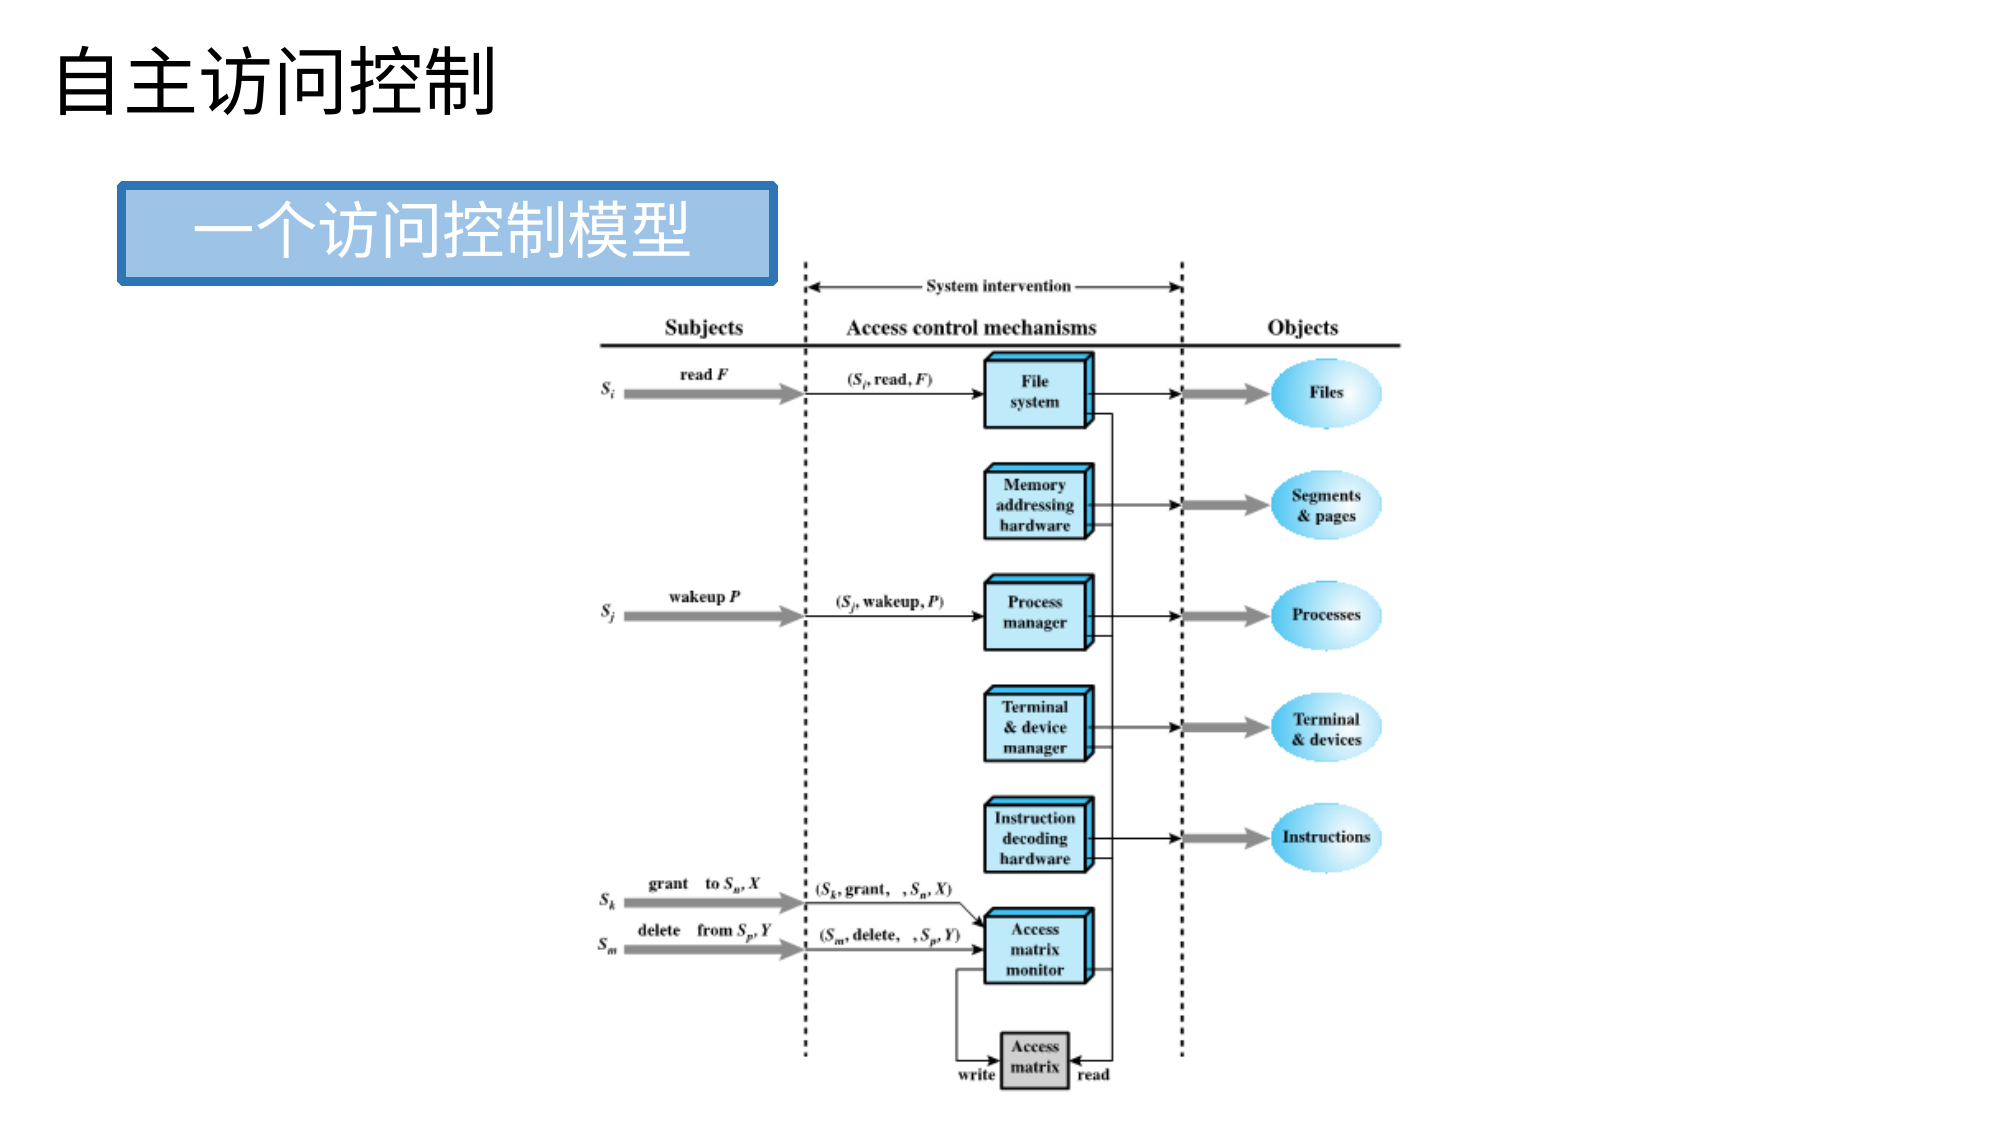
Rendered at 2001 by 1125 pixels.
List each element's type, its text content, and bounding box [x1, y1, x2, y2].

text_box 自主访问控制 [31, 0, 919, 160]
picture [590, 260, 1410, 1108]
text_box 一个访问控制模型 [121, 185, 774, 282]
